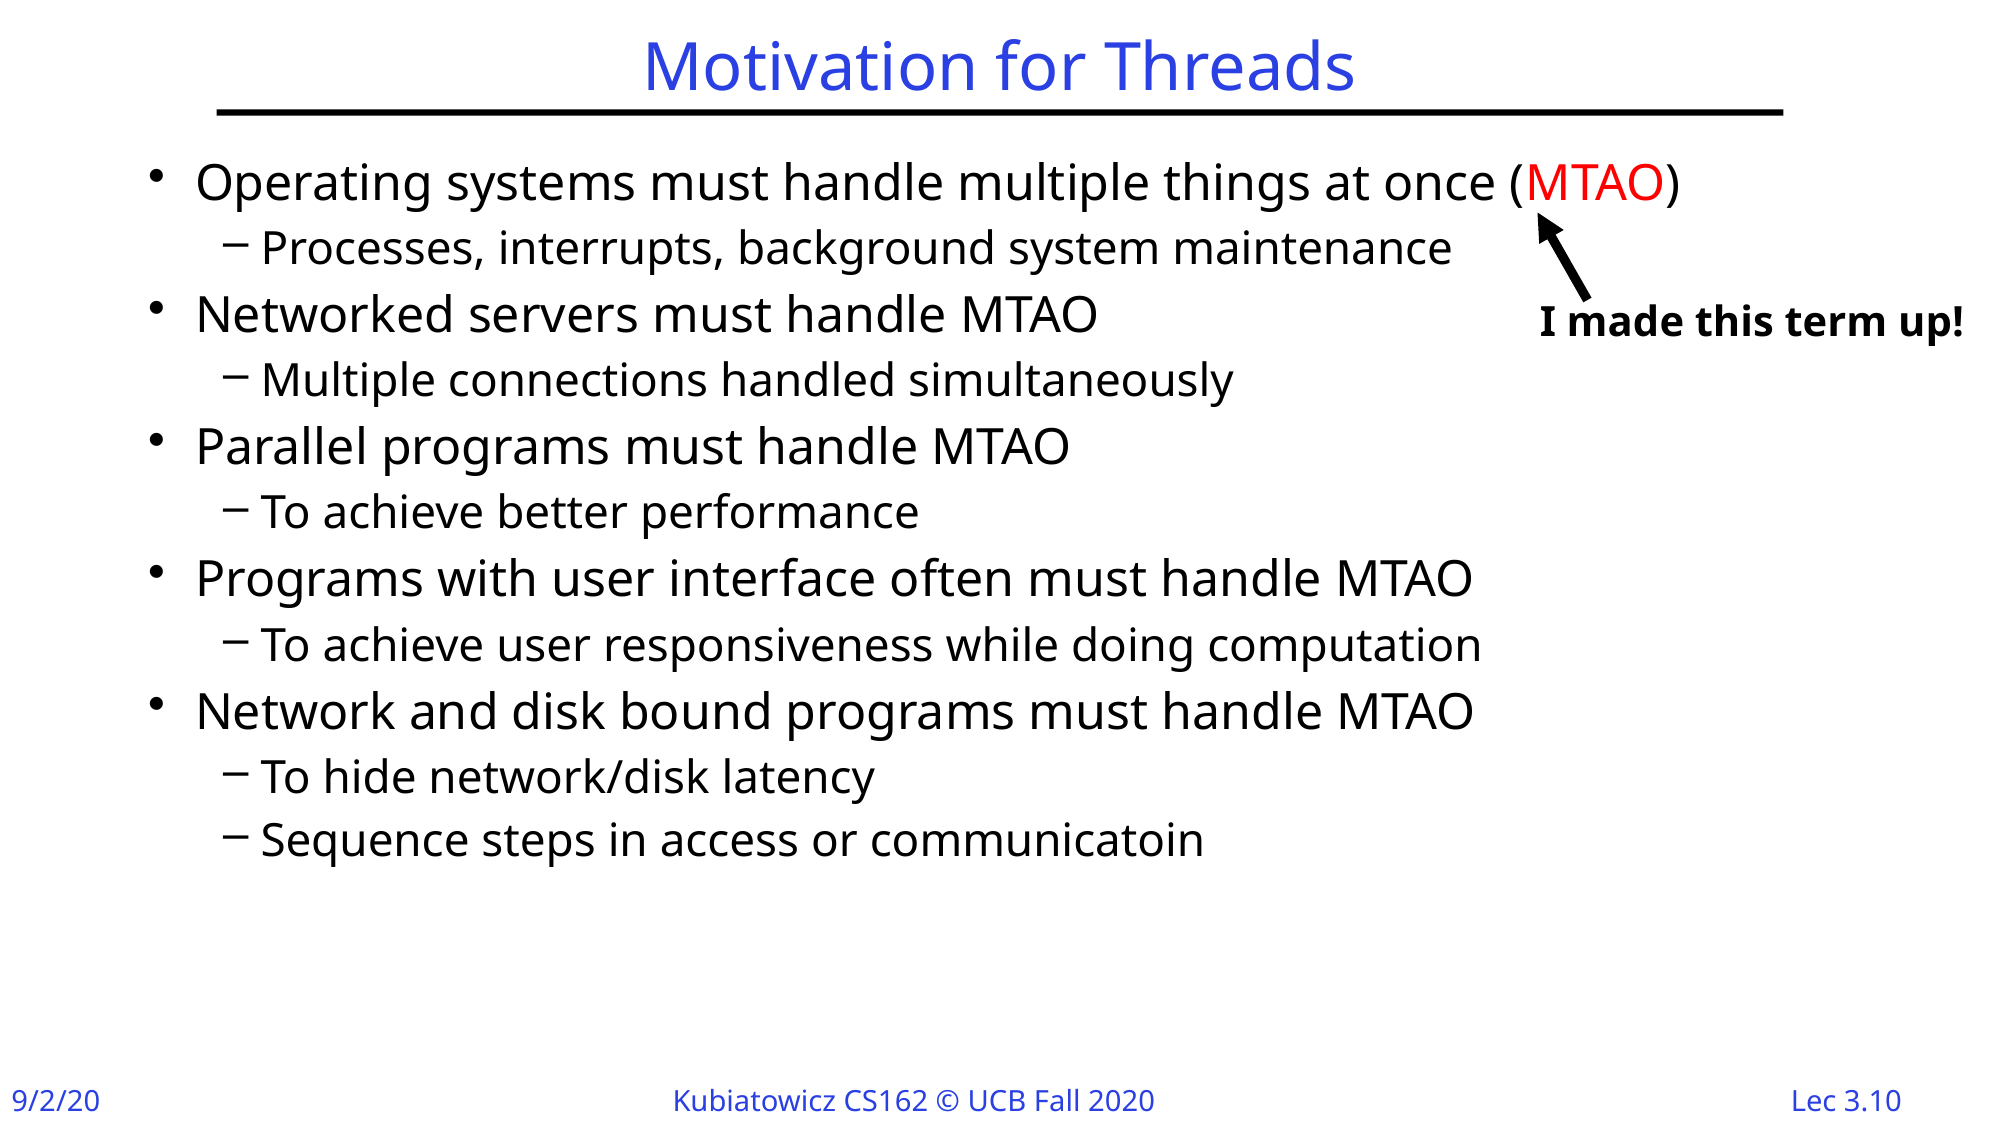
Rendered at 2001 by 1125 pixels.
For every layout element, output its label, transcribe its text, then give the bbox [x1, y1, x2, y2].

list Operating systems must handle multiple things at once (MTAO) Processes, interrupts, background system maintenance Networked servers must handle MTAO Multiple connections handled simultaneously Parallel programs must handle MTAO To achieve better performance Programs with user interface often must handle MTAO To achieve user responsiveness while doing computation Network and disk bound programs must handle MTAO To hide network/disk latency Sequence steps in access or communicatoin [133, 149, 1867, 988]
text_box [1537, 212, 1967, 354]
title Motivation for Threads [216, 24, 1784, 113]
